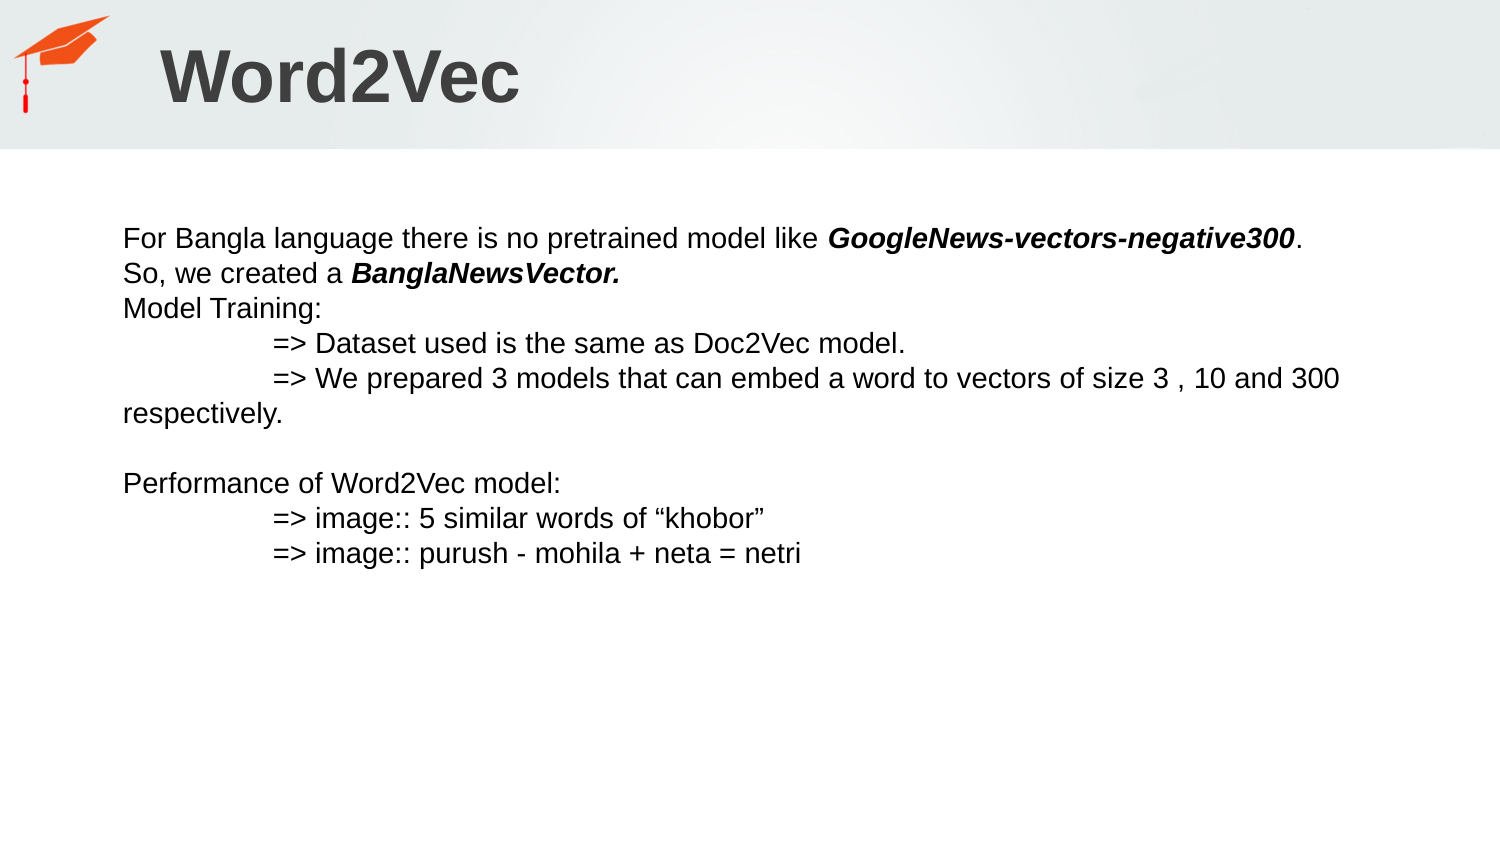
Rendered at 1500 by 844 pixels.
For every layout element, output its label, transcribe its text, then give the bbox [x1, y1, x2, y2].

title Word2Vec [145, 0, 1500, 146]
picture [0, 0, 1500, 844]
text_box For Bangla language there is no pretrained model like GoogleNews-vectors-negative300. So, we created a BanglaNewsVector. Model Training: => Dataset used is the same as Doc2Vec model. => We prepared 3 models that can embed a word to vectors of size 3 , 10 and 300 respectively. Performance of Word2Vec model: => image:: 5 similar words of “khobor” => image:: purush - mohila + neta = netri [107, 204, 1434, 724]
